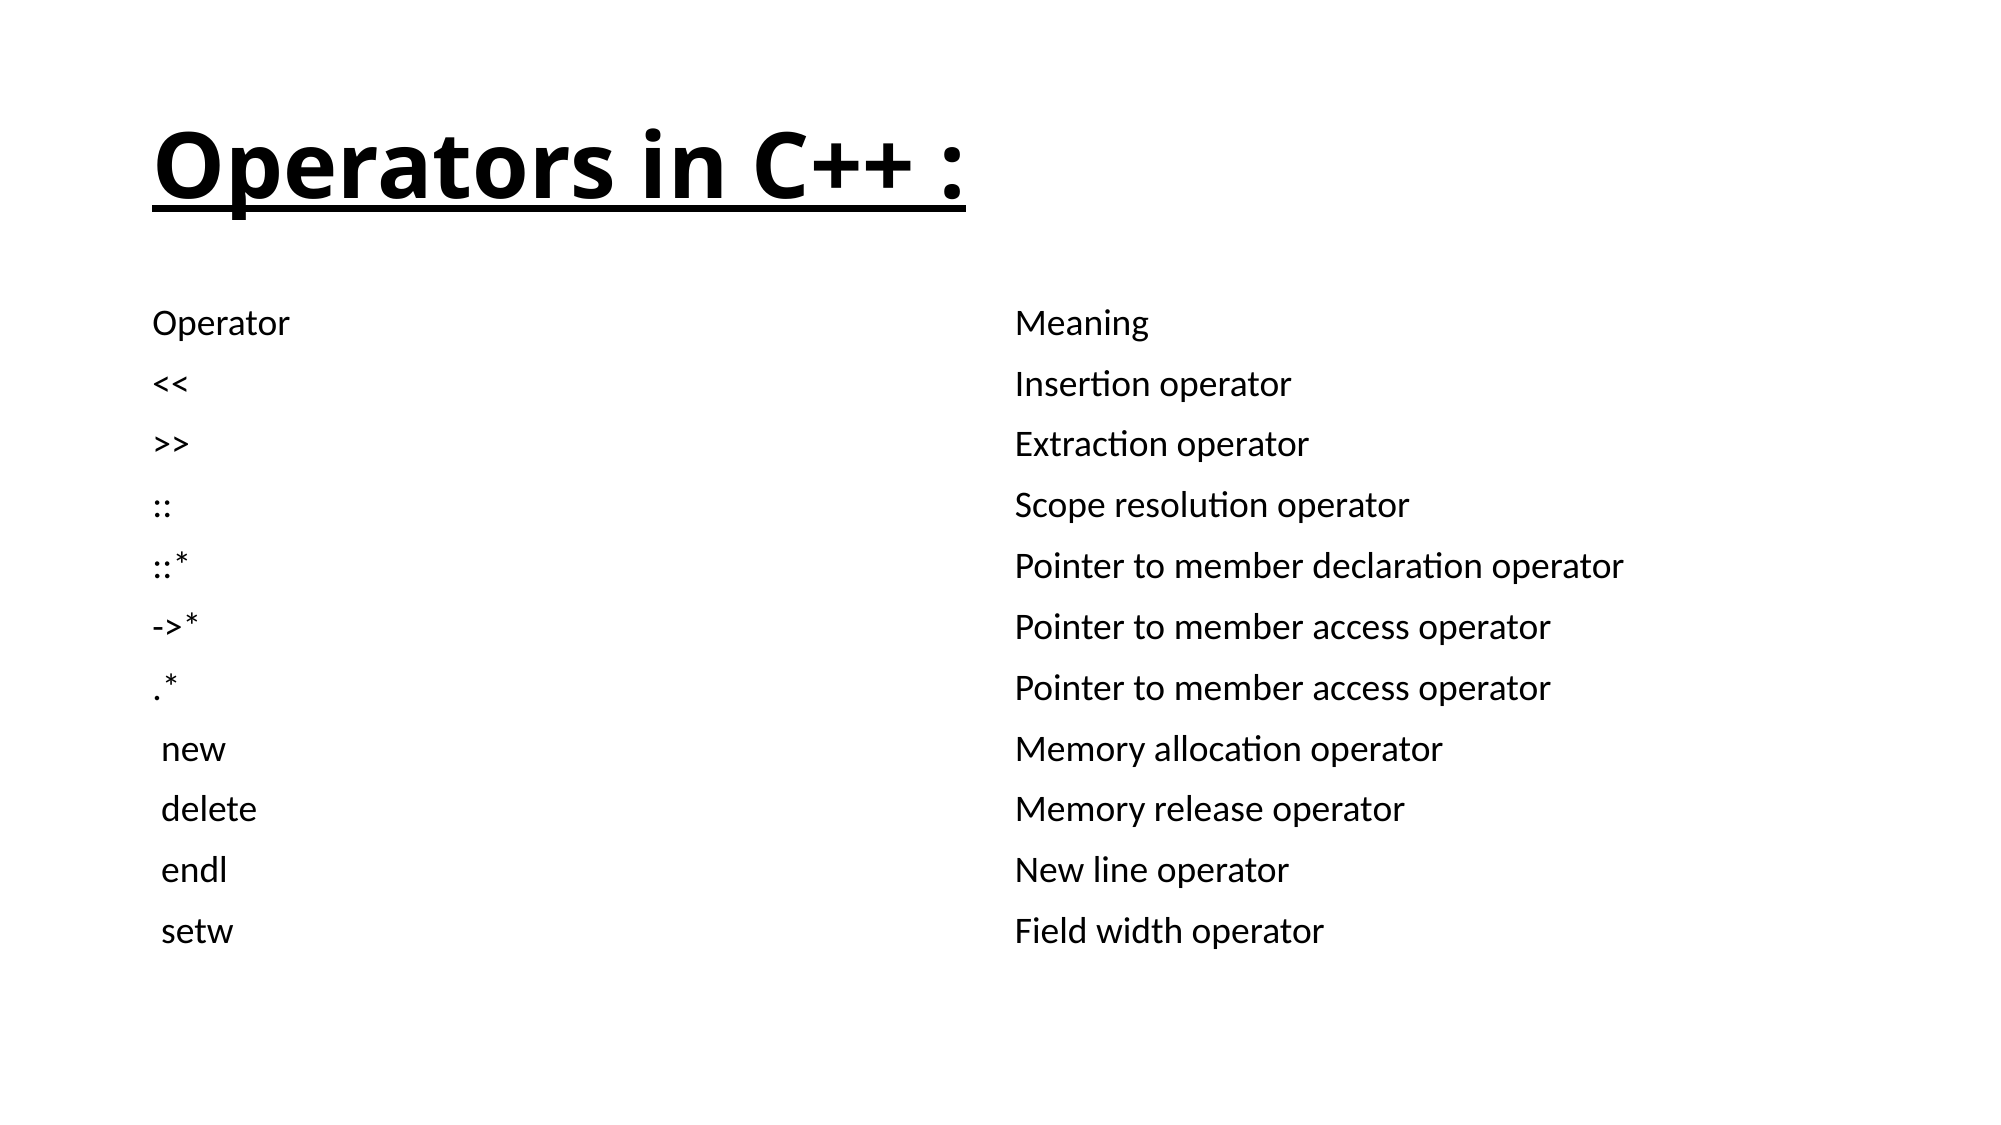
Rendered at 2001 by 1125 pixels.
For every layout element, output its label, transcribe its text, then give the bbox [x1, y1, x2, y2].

table_cell delete [137, 786, 1000, 847]
table_cell Field width operator [1000, 908, 1862, 969]
table_cell Memory release operator [1000, 786, 1862, 847]
table_cell endl [137, 847, 1000, 908]
table_cell new [137, 725, 1000, 786]
table_cell New line operator [1000, 847, 1862, 908]
table_cell Pointer to member access operator [1000, 604, 1862, 664]
table_cell Pointer to member declaration operator [1000, 543, 1862, 604]
table_cell :: [137, 482, 1000, 543]
table_cell ::* [137, 543, 1000, 604]
title Operators in C++ : [137, 59, 1863, 278]
table_cell ->* [137, 604, 1000, 664]
table_cell .* [137, 664, 1000, 725]
table_header Meaning [1000, 299, 1862, 360]
table_cell Extraction operator [1000, 421, 1862, 482]
table_cell Memory allocation operator [1000, 725, 1862, 786]
table_header Operator [137, 299, 1000, 360]
table_cell Pointer to member access operator [1000, 664, 1862, 725]
table_cell >> [137, 421, 1000, 482]
table_cell Insertion operator [1000, 360, 1862, 421]
table_cell setw [137, 908, 1000, 969]
table_cell << [137, 360, 1000, 421]
table_cell Scope resolution operator [1000, 482, 1862, 543]
